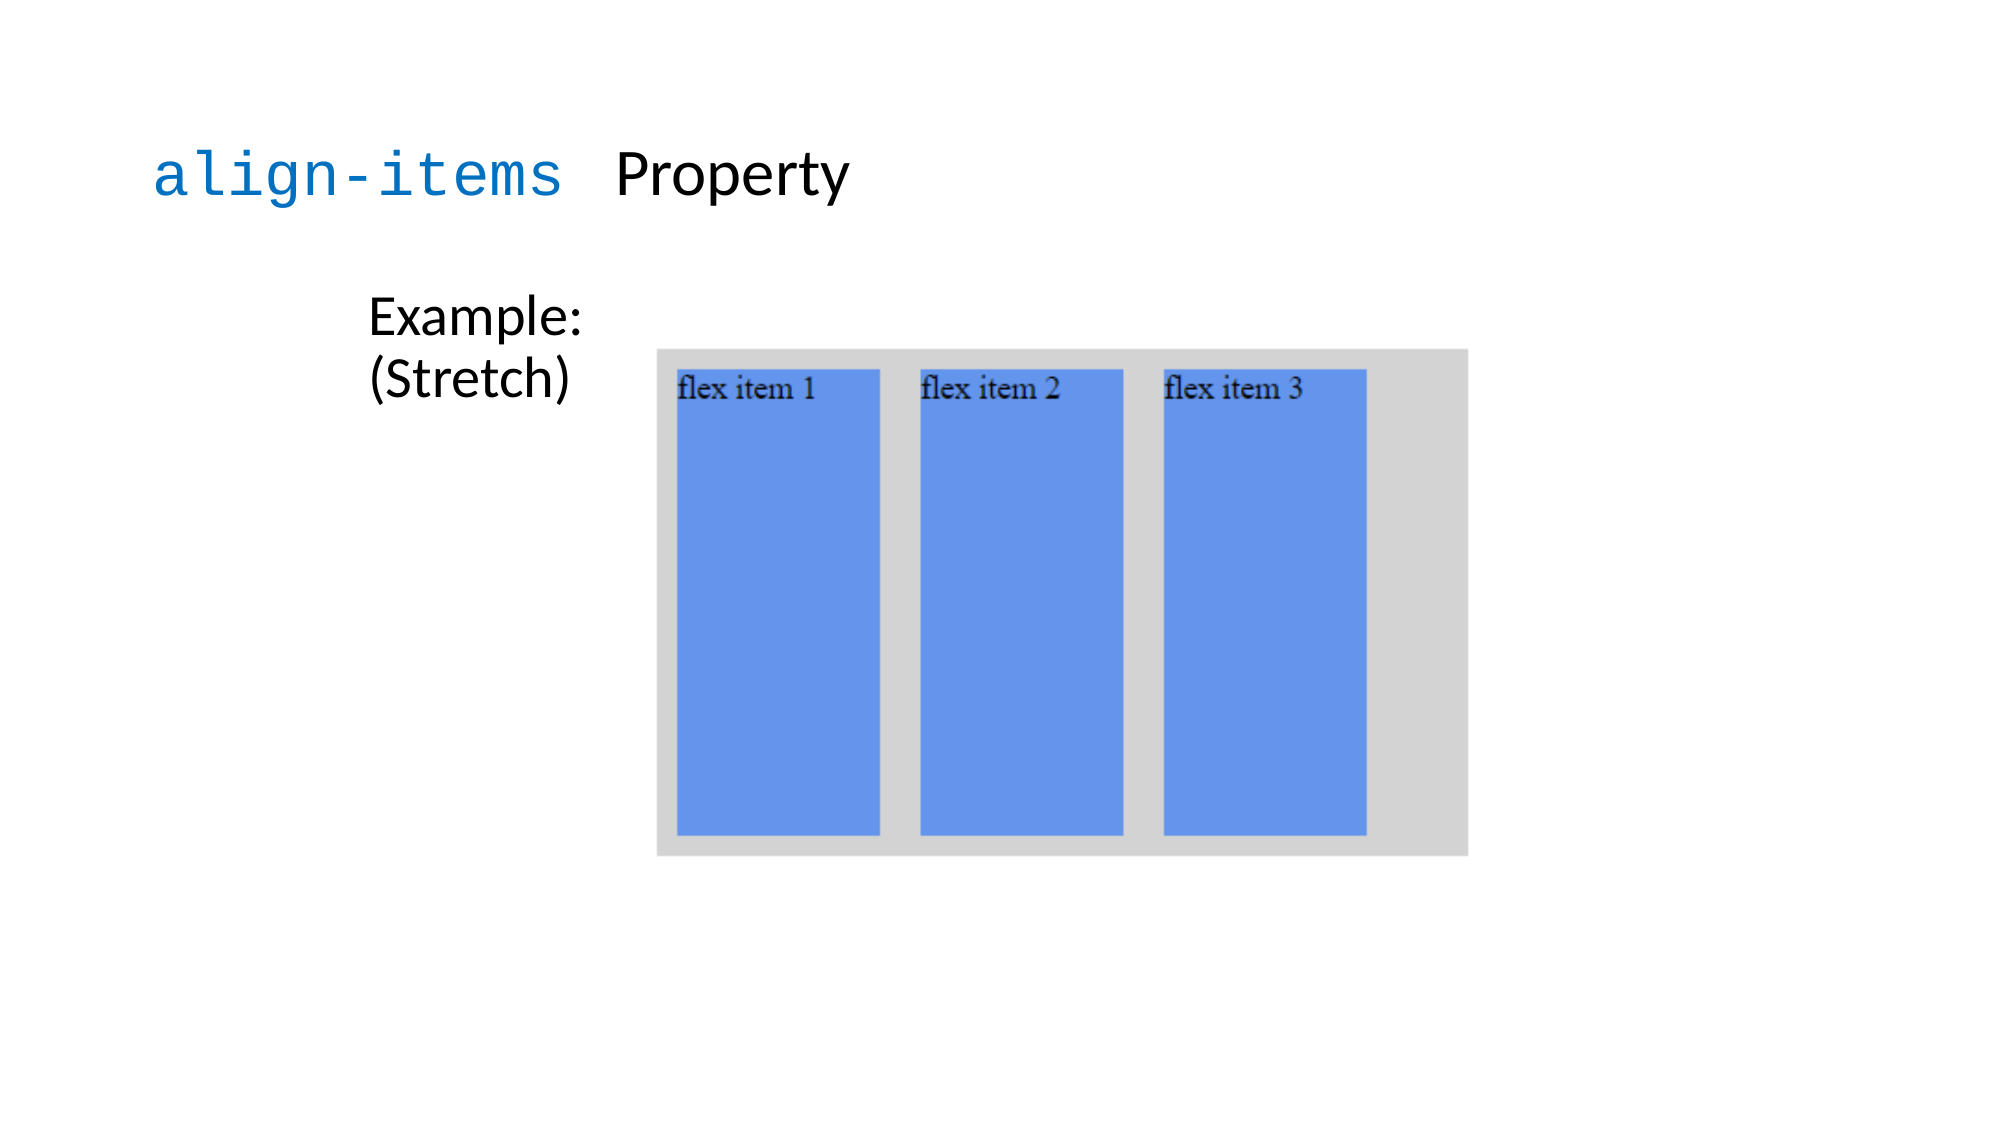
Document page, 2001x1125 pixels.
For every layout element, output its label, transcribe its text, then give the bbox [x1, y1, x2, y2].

list Example: (Stretch) [353, 277, 1683, 953]
title align-items Property [137, 59, 1863, 278]
picture [649, 342, 1476, 862]
